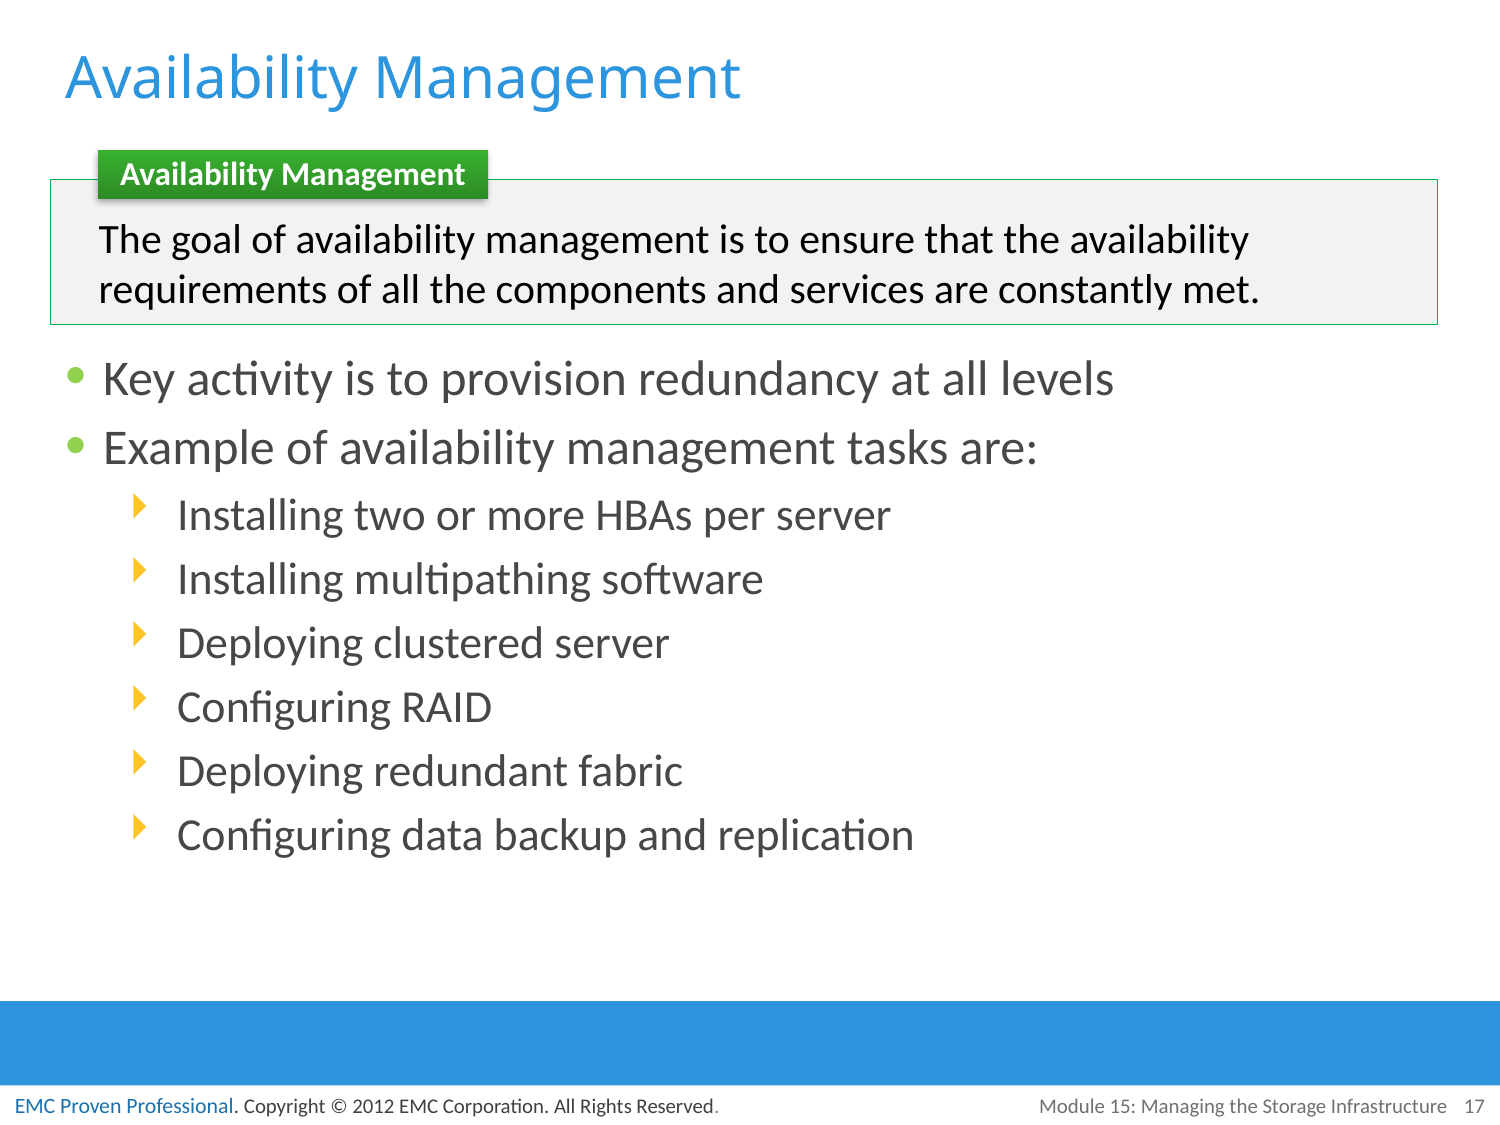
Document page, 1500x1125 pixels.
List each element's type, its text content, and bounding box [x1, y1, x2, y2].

slide_number 17 [1425, 1087, 1500, 1125]
list Key activity is to provision redundancy at all levels Example of availability management tasks are: Installing two or more HBAs per server Installing multipathing software Deploying clustered server Configuring RAID Deploying redundant fabric Configuring data backup and replication [49, 337, 1438, 1001]
text_box Availability Management [98, 150, 489, 199]
footer Module 15: Managing the Storage Infrastructure [774, 1087, 1425, 1125]
text_box The goal of availability management is to ensure that the availability requirements of all the components and services are constantly met. [50, 179, 1438, 325]
title Availability Management [49, 12, 1438, 138]
